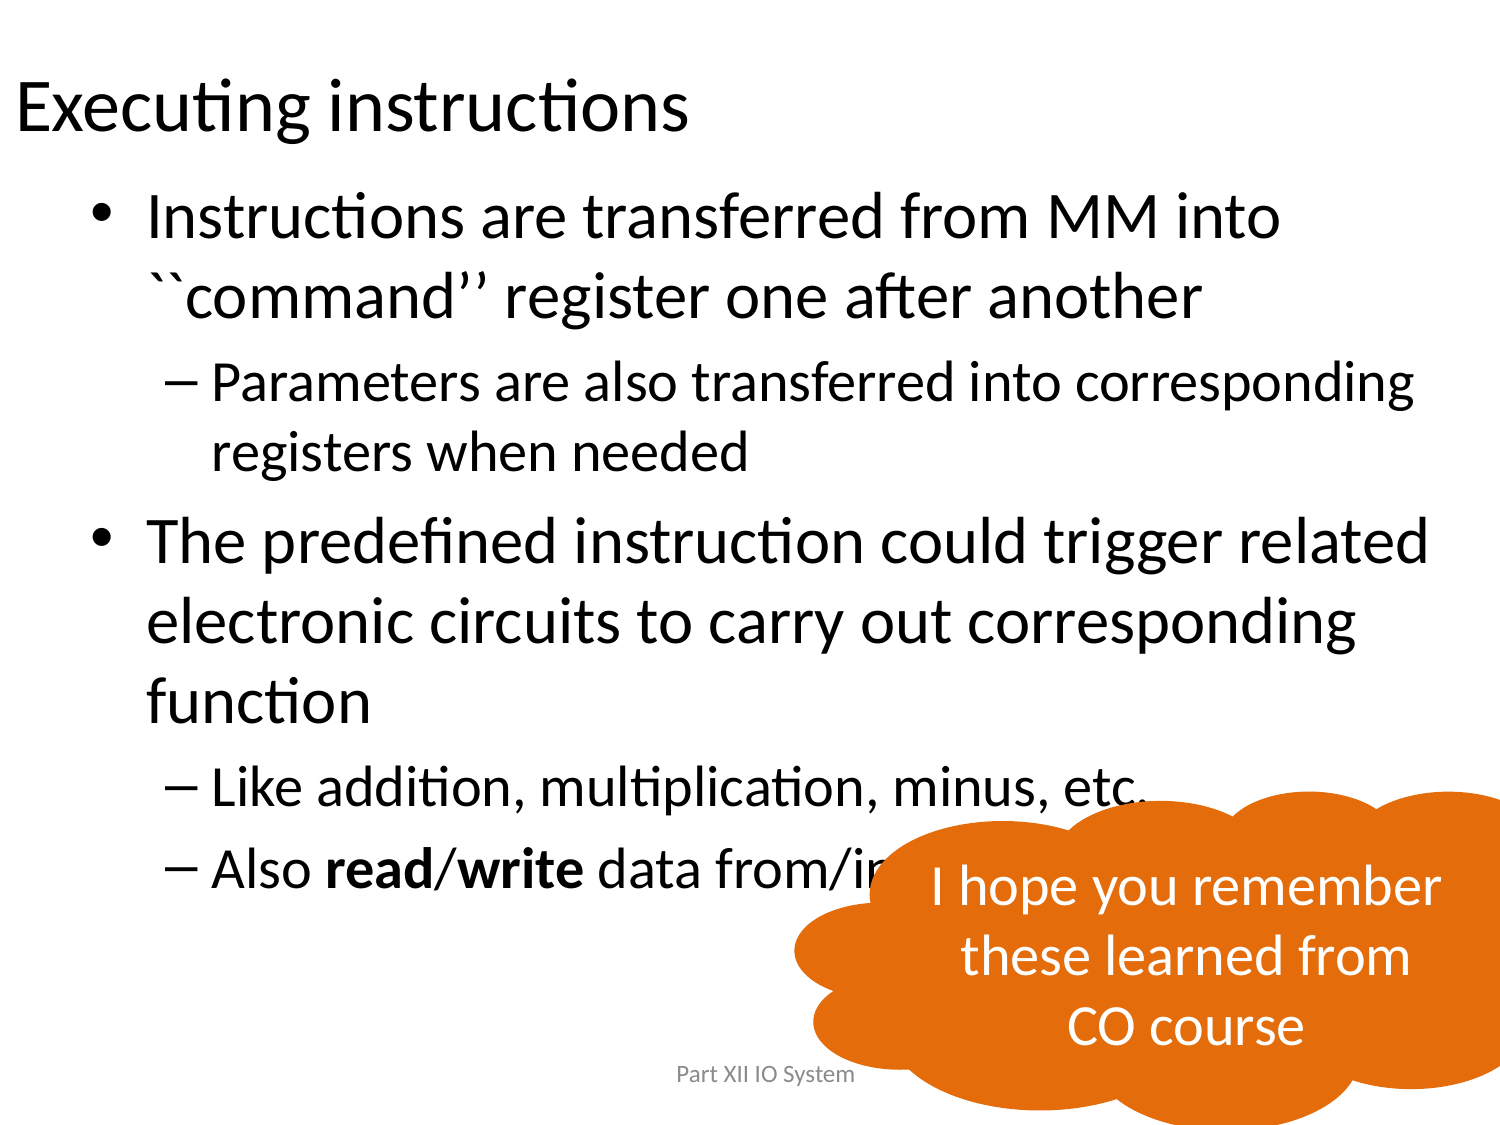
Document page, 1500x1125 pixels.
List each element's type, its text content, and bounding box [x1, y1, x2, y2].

slide_number 13 [1332, 1081, 1425, 1103]
list Instructions are transferred from MM into ``command’’ register one after another Parameters are also transferred into corresponding registers when needed The predefined instruction could trigger related electronic circuits to carry out corresponding function Like addition, multiplication, minus, etc. Also read/write data from/into some device [75, 164, 1500, 1005]
title Executing instructions [0, 46, 1350, 155]
footer Part XII IO System [512, 1042, 973, 1103]
text_box I hope you remember these learned from CO course [794, 791, 1500, 1125]
